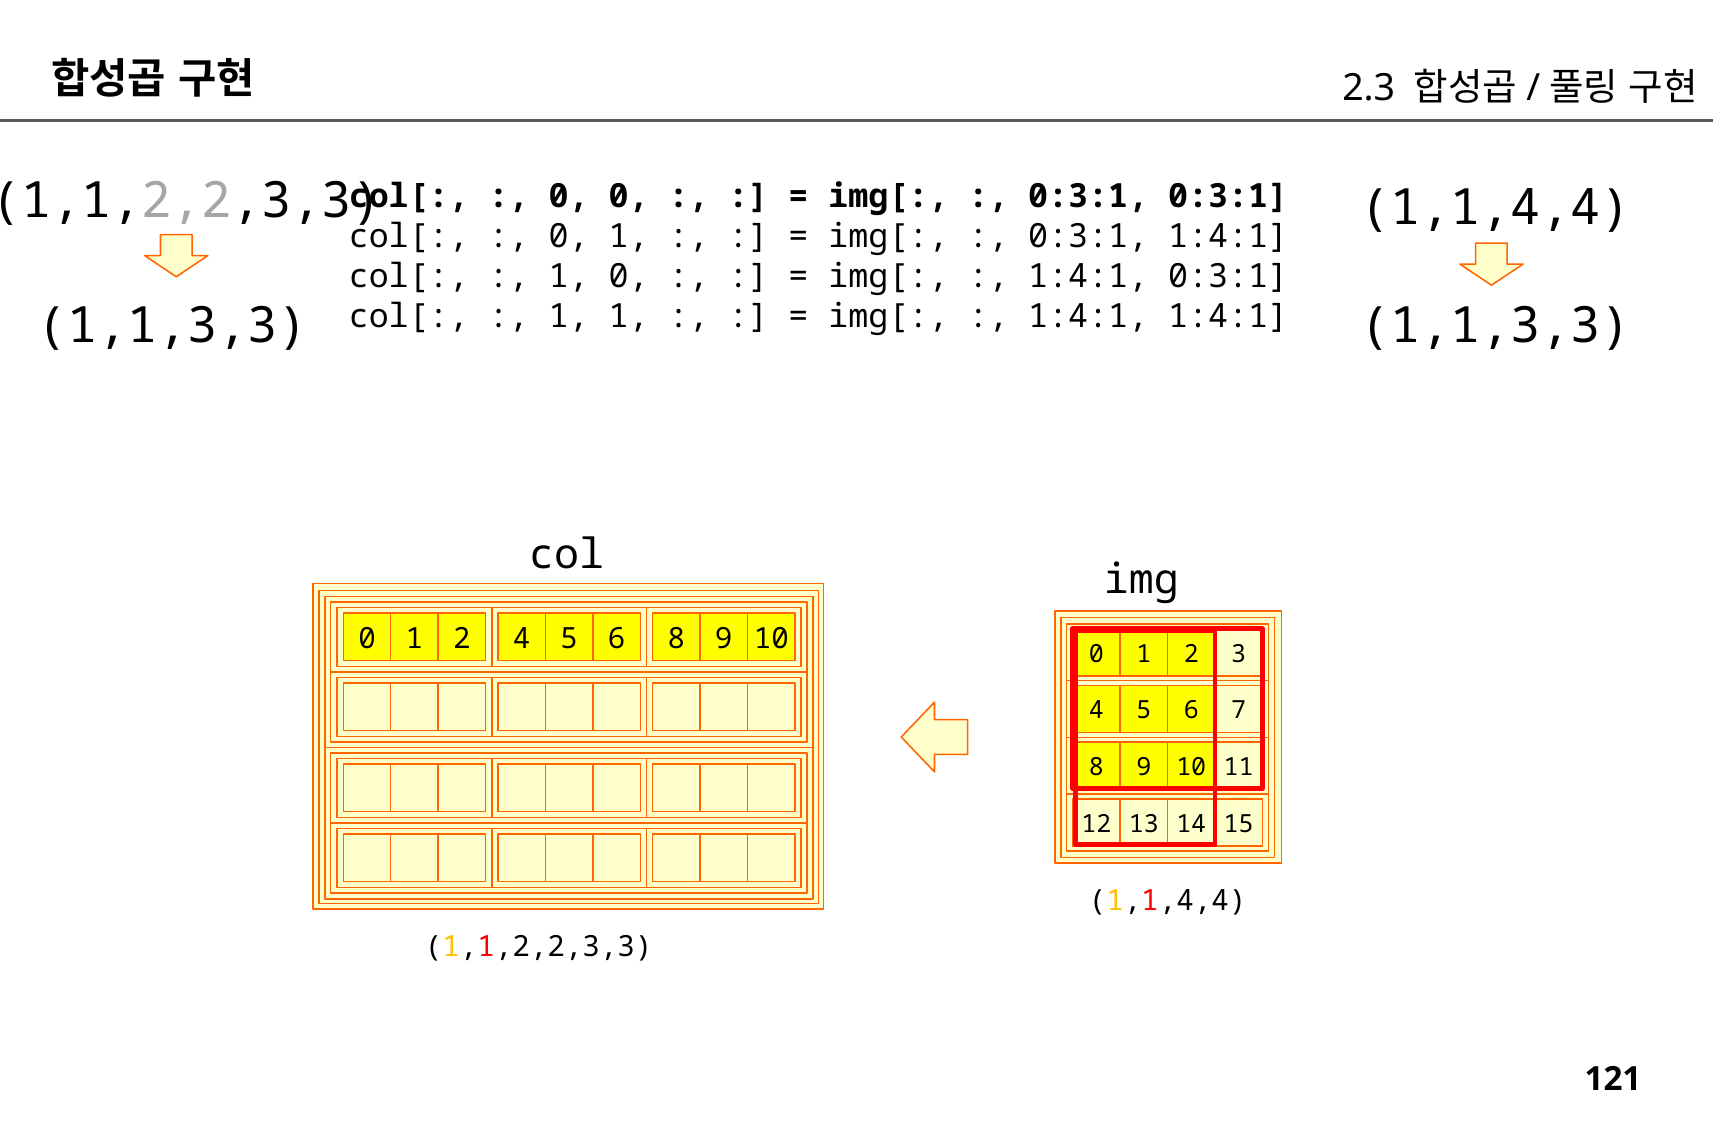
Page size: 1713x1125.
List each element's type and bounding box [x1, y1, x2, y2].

text_box [0, 159, 1304, 342]
text_box [1053, 544, 1283, 865]
text_box [1345, 167, 1646, 360]
text_box [11, 13, 803, 105]
text_box [899, 700, 970, 774]
text_box [1074, 873, 1262, 924]
text_box [22, 285, 323, 360]
text_box [916, 44, 1713, 111]
text_box [409, 919, 667, 970]
text_box [311, 519, 825, 911]
